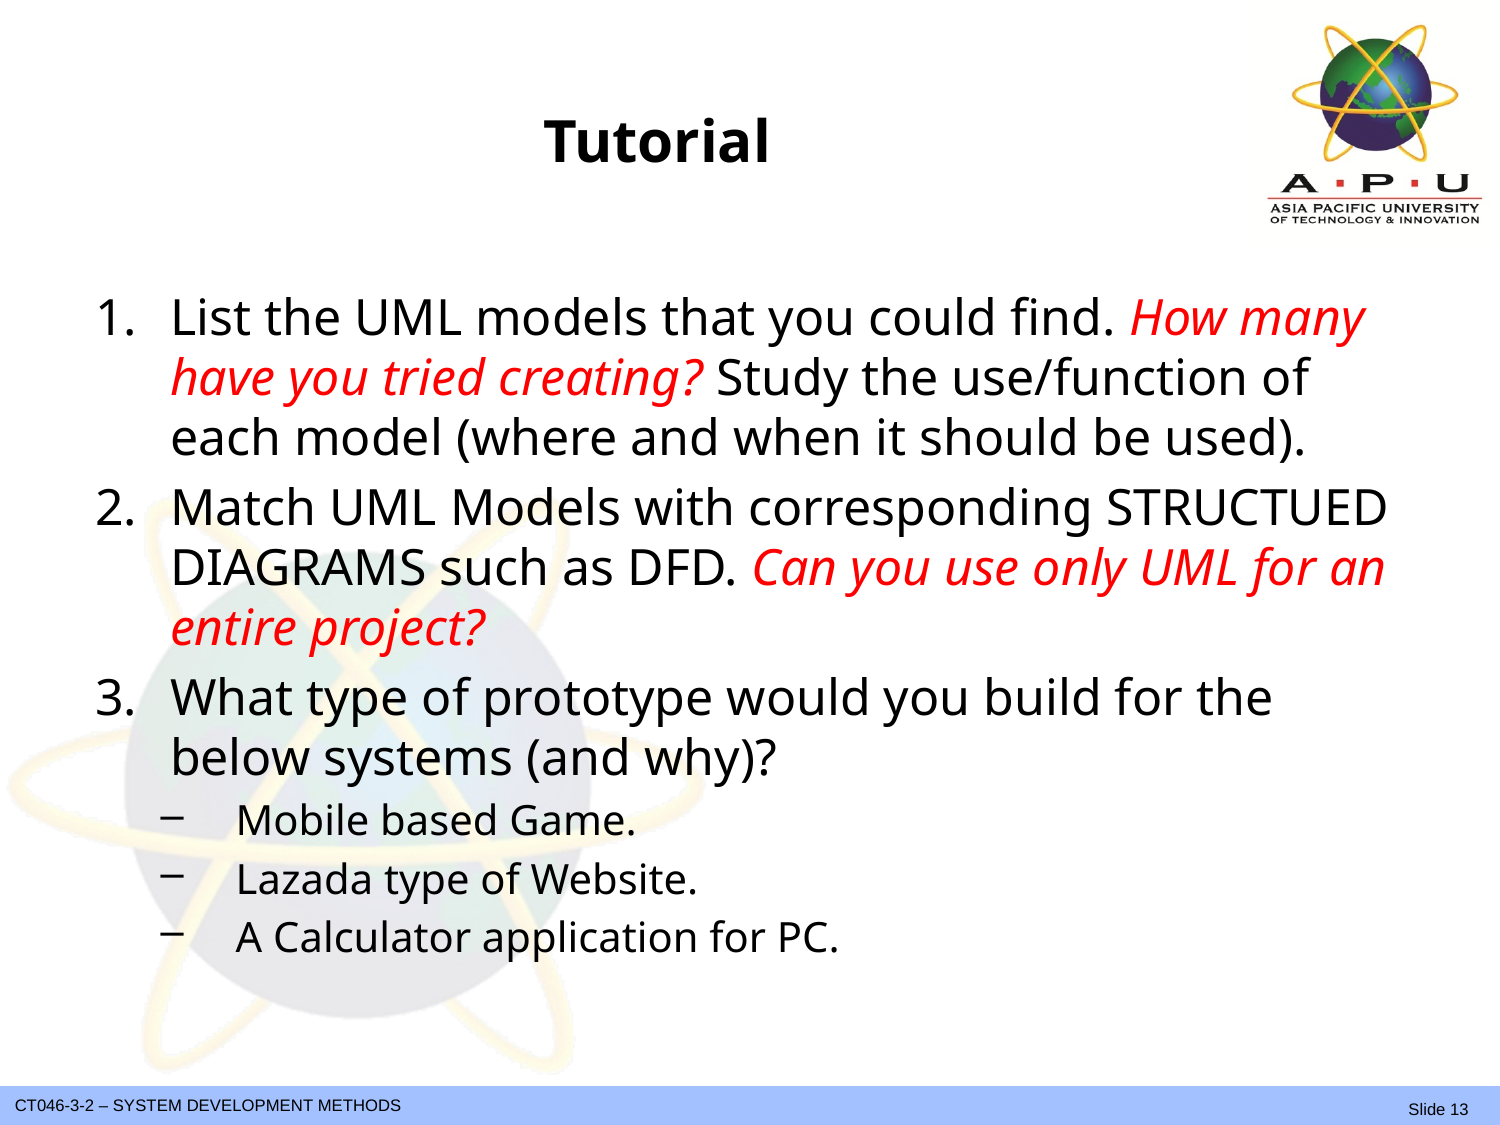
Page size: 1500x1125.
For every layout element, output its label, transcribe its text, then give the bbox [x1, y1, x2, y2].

picture [1251, 0, 1500, 249]
title Tutorial [79, 44, 1236, 233]
list List the UML models that you could find. How many have you tried creating? Study the use/function of each model (where and when it should be used). Match UML Models with corresponding STRUCTUED DIAGRAMS such as DFD. Can you use only UML for an entire project? What type of prototype would you build for the below systems (and why)? Mobile based Game. Lazada type of Website. A Calculator application for PC. [79, 278, 1431, 1022]
